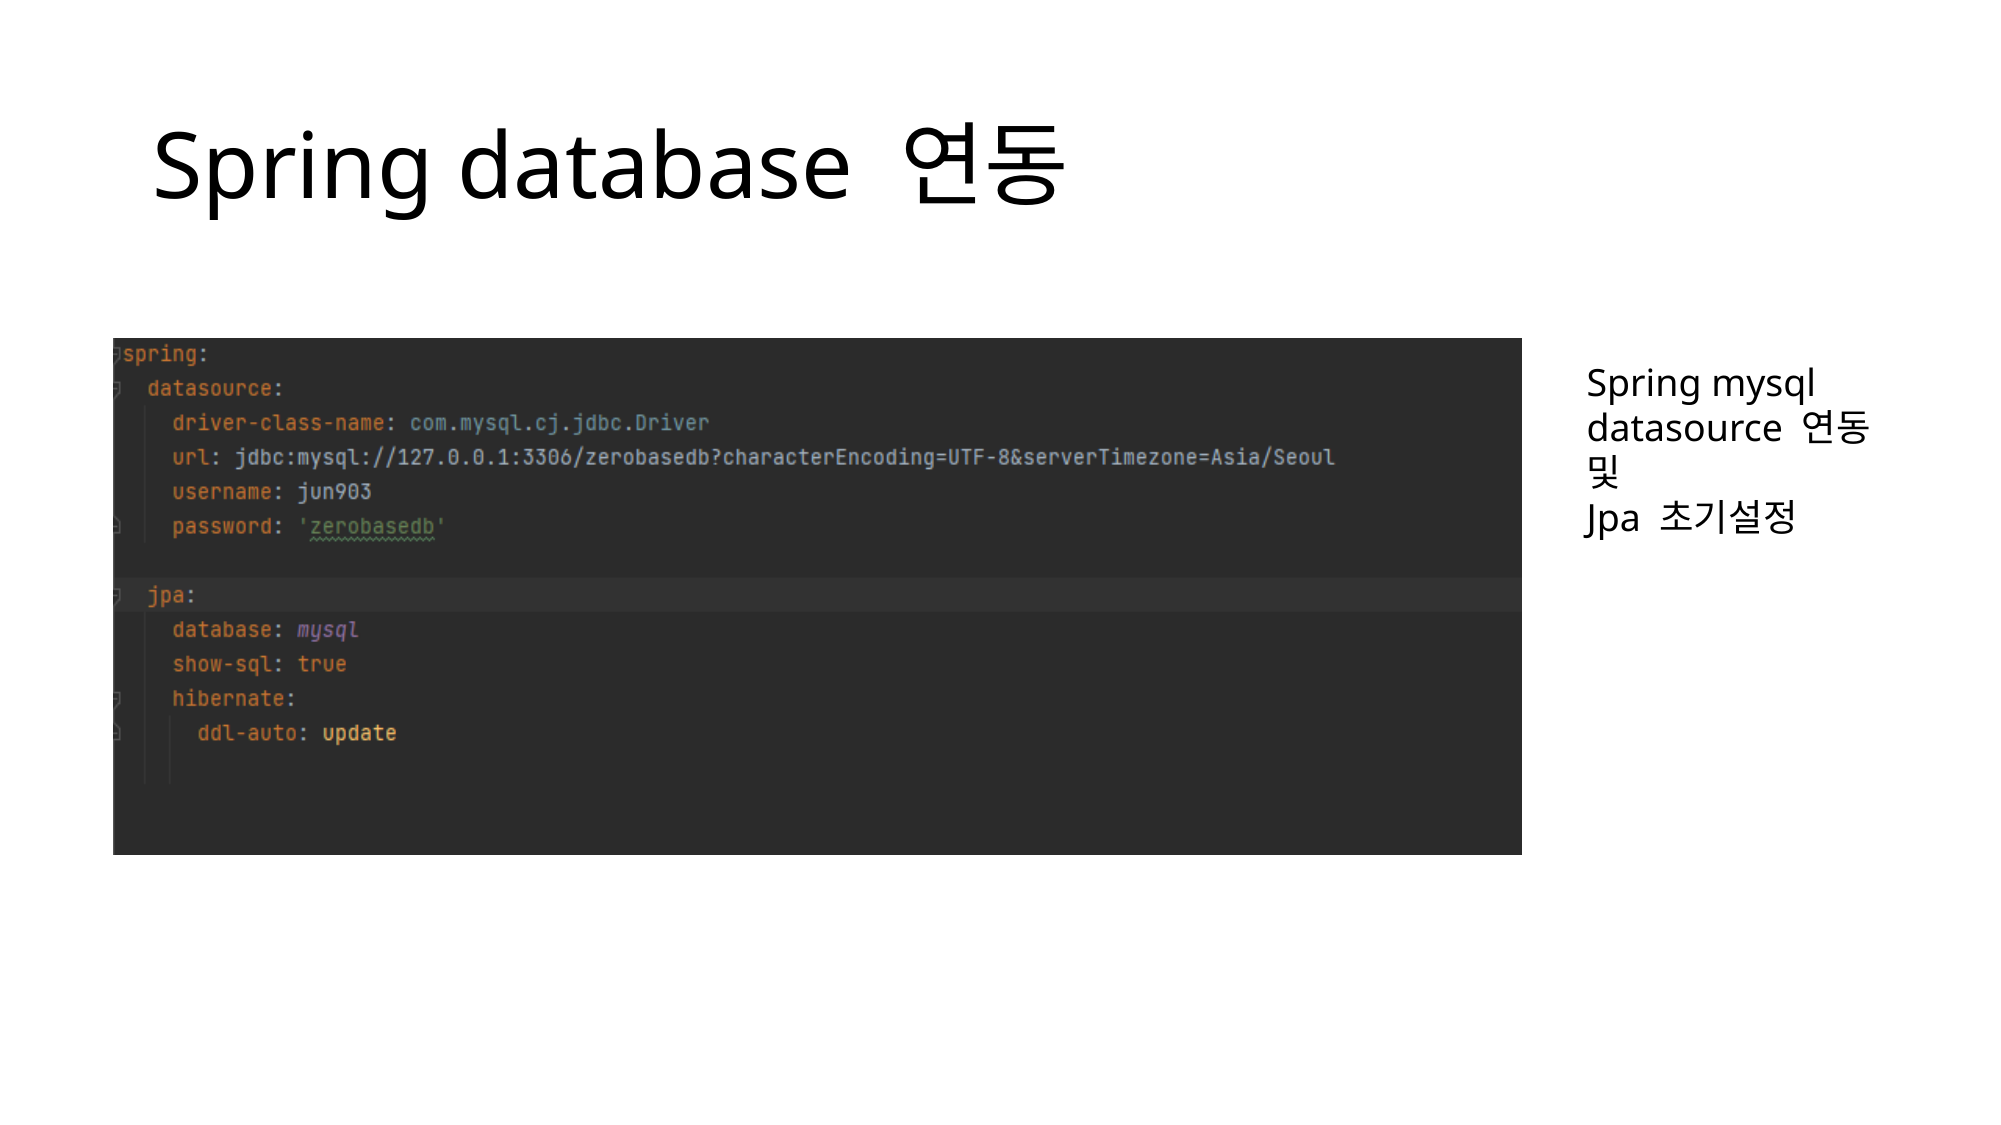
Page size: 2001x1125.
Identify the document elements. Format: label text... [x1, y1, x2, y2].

text_box Spring mysql datasource 연동 및 Jpa 초기설정 [1571, 351, 1920, 547]
title Spring database 연동 [137, 59, 1863, 278]
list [113, 338, 1522, 855]
